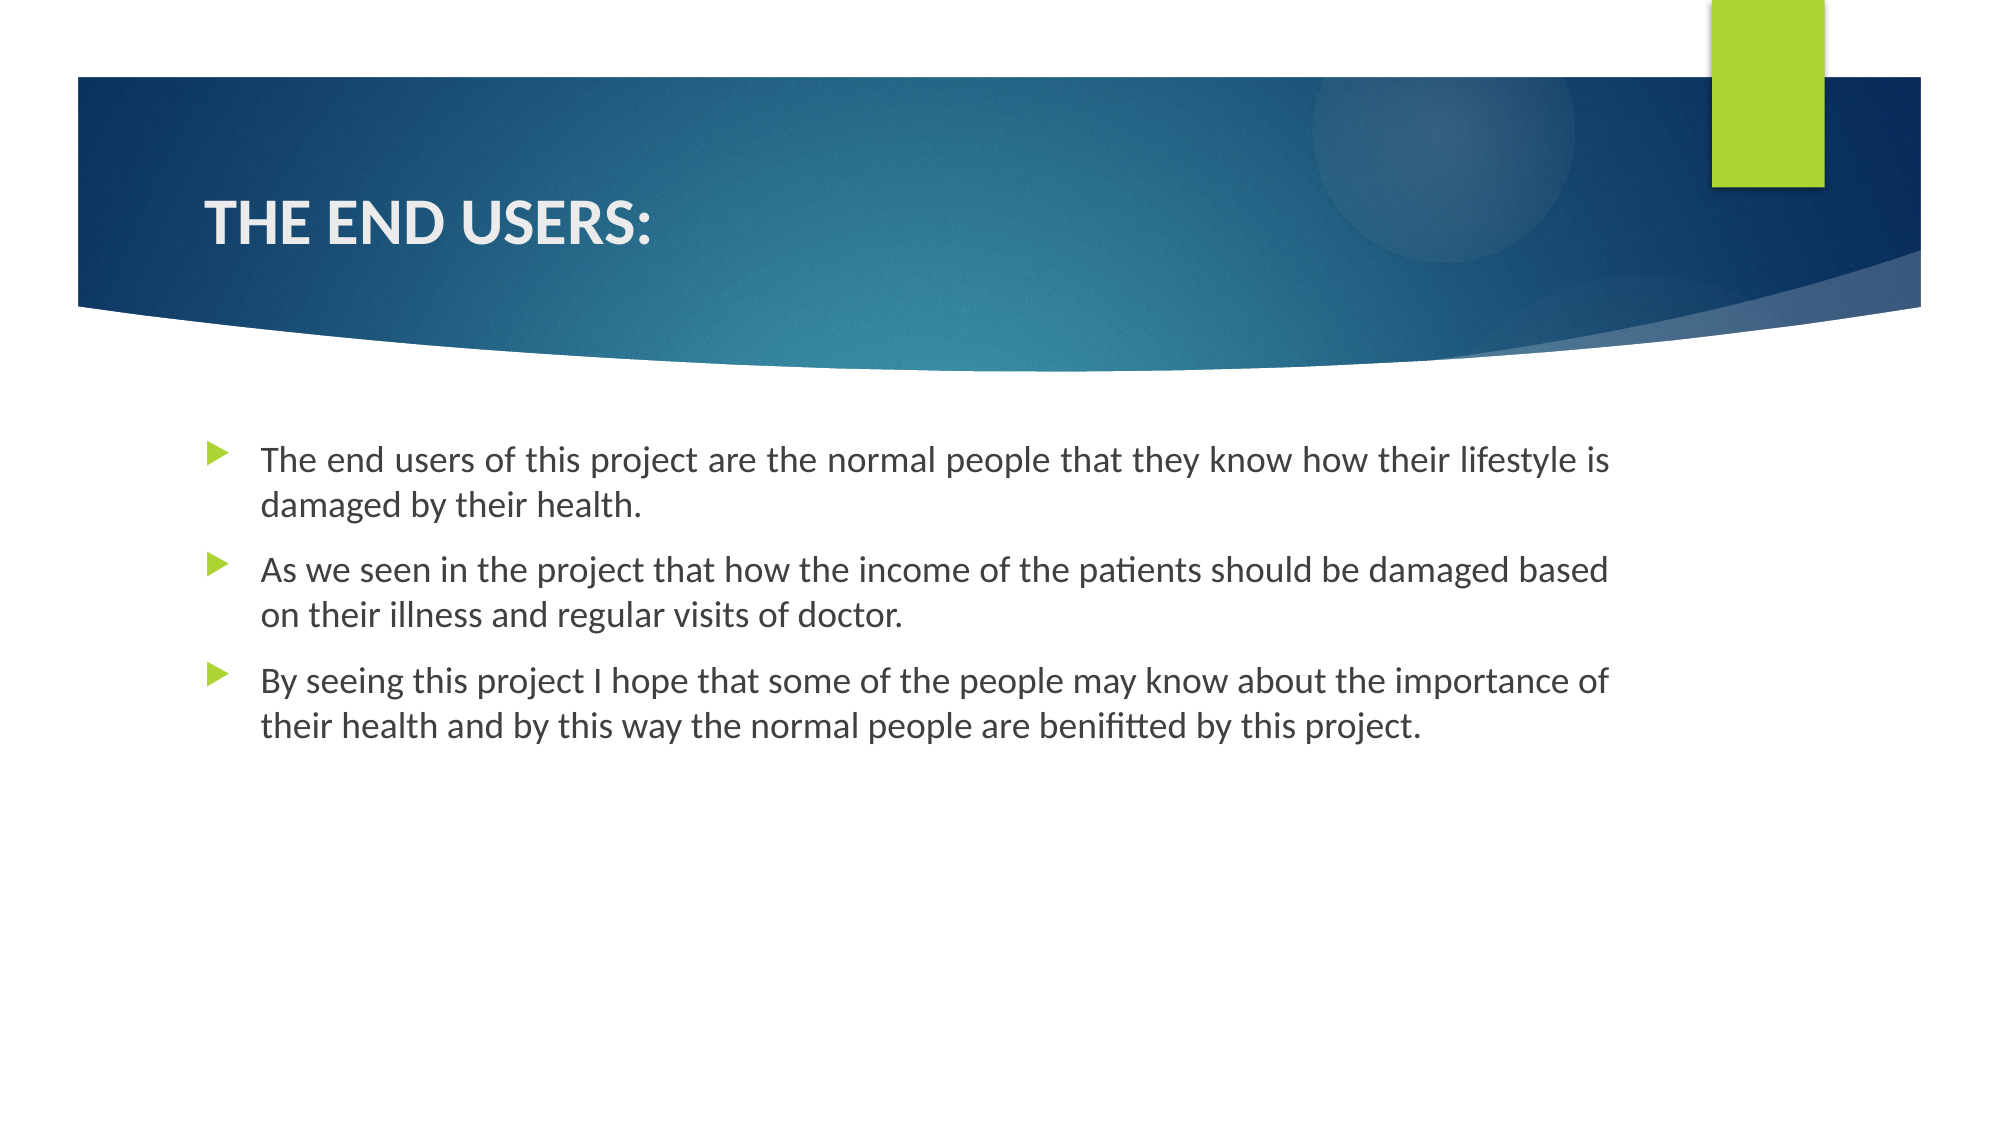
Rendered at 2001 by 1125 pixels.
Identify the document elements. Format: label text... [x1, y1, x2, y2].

title THE END USERS: [189, 159, 1627, 276]
list The end users of this project are the normal people that they know how their lifestyle is damaged by their health. As we seen in the project that how the income of the patients should be damaged based on their illness and regular visits of doctor. By seeing this project I hope that some of the people may know about the importance of their health and by this way the normal people are benifitted by this project. [189, 427, 1627, 988]
